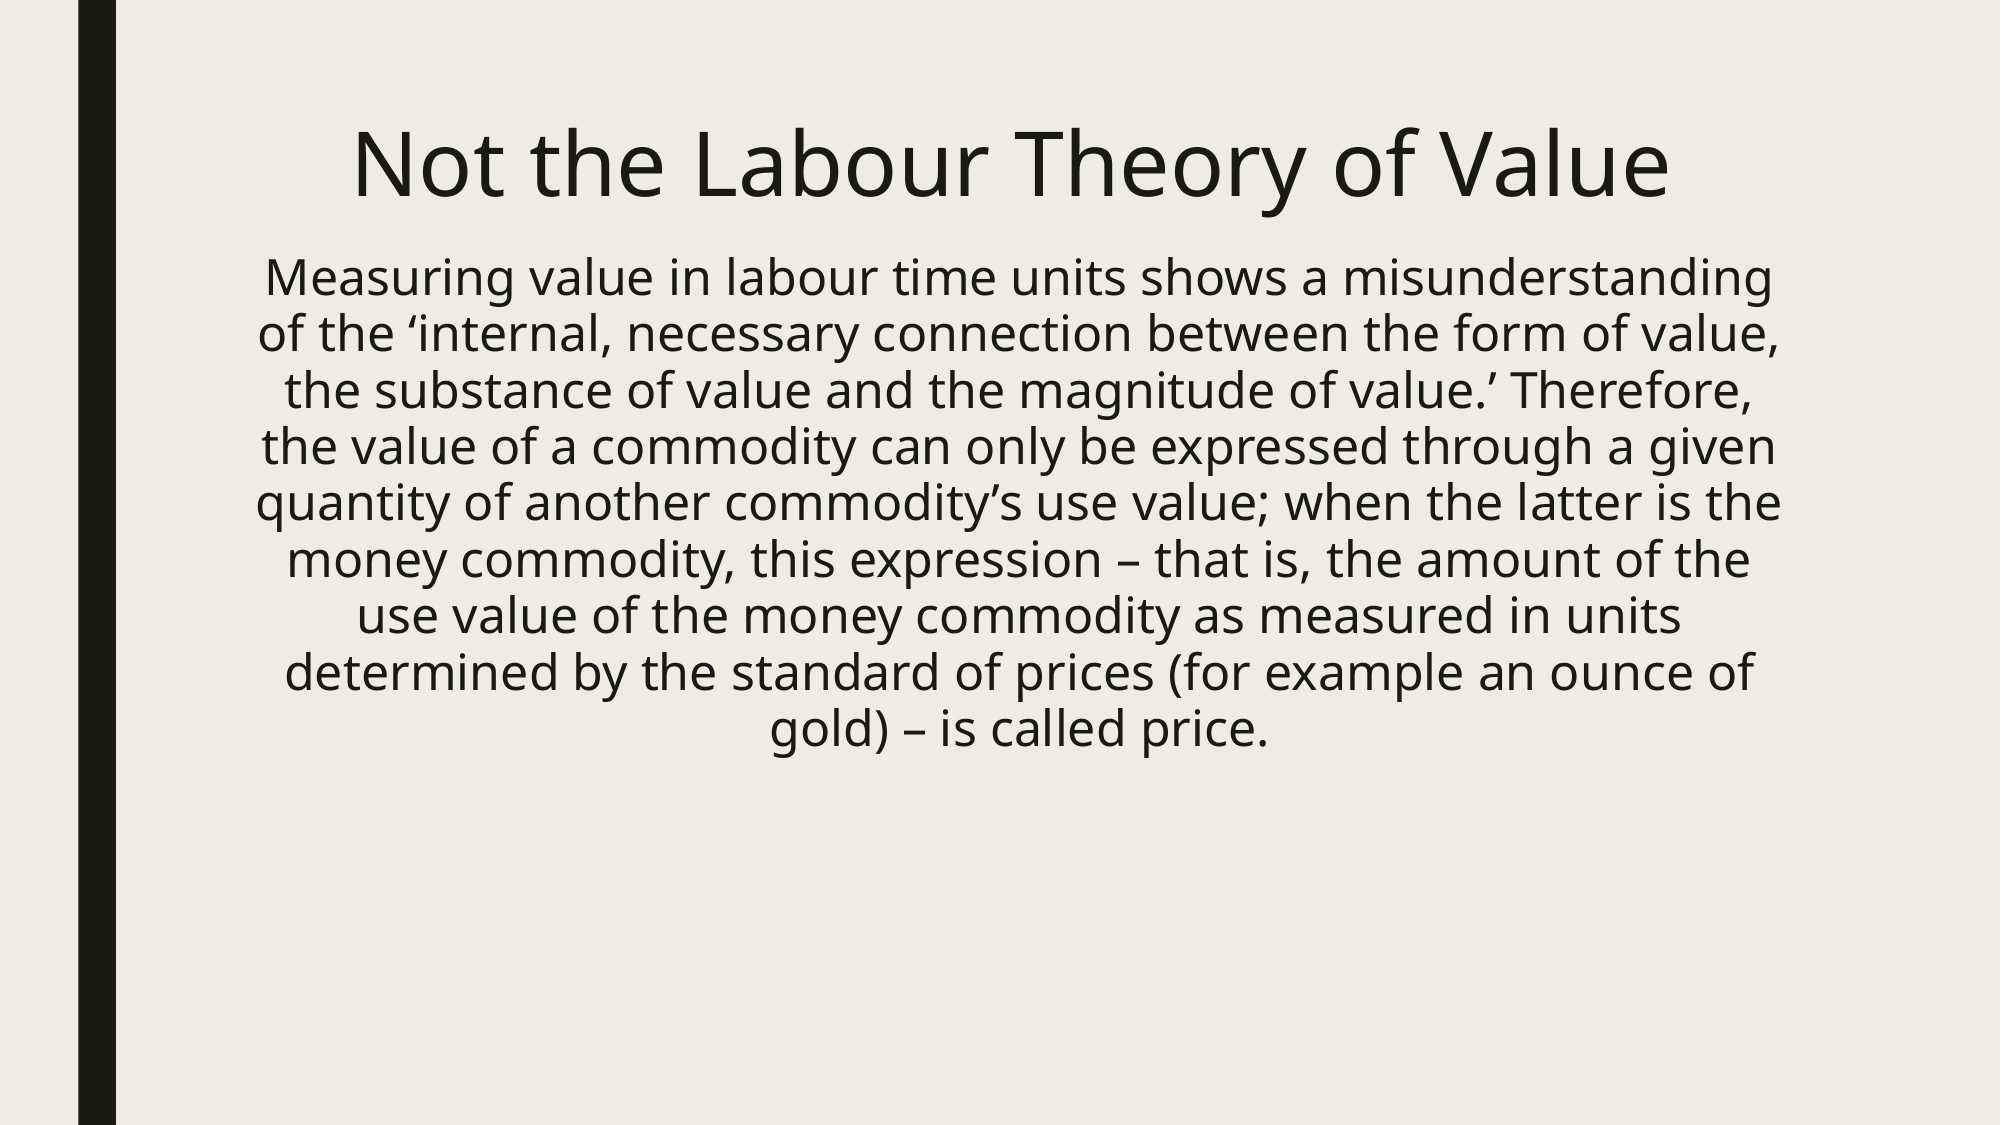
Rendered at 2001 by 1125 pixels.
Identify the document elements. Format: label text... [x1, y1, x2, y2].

title Not the Labour Theory of Value [225, 112, 1800, 224]
list Measuring value in labour time units shows a misunderstanding of the ‘internal, necessary connection between the form of value, the substance of value and the magnitude of value.’ Therefore, the value of a commodity can only be expressed through a given quantity of another commodity’s use value; when the latter is the money commodity, this expression – that is, the amount of the use value of the money commodity as measured in units determined by the standard of prices (for example an ounce of gold) – is called price. [239, 242, 1800, 963]
